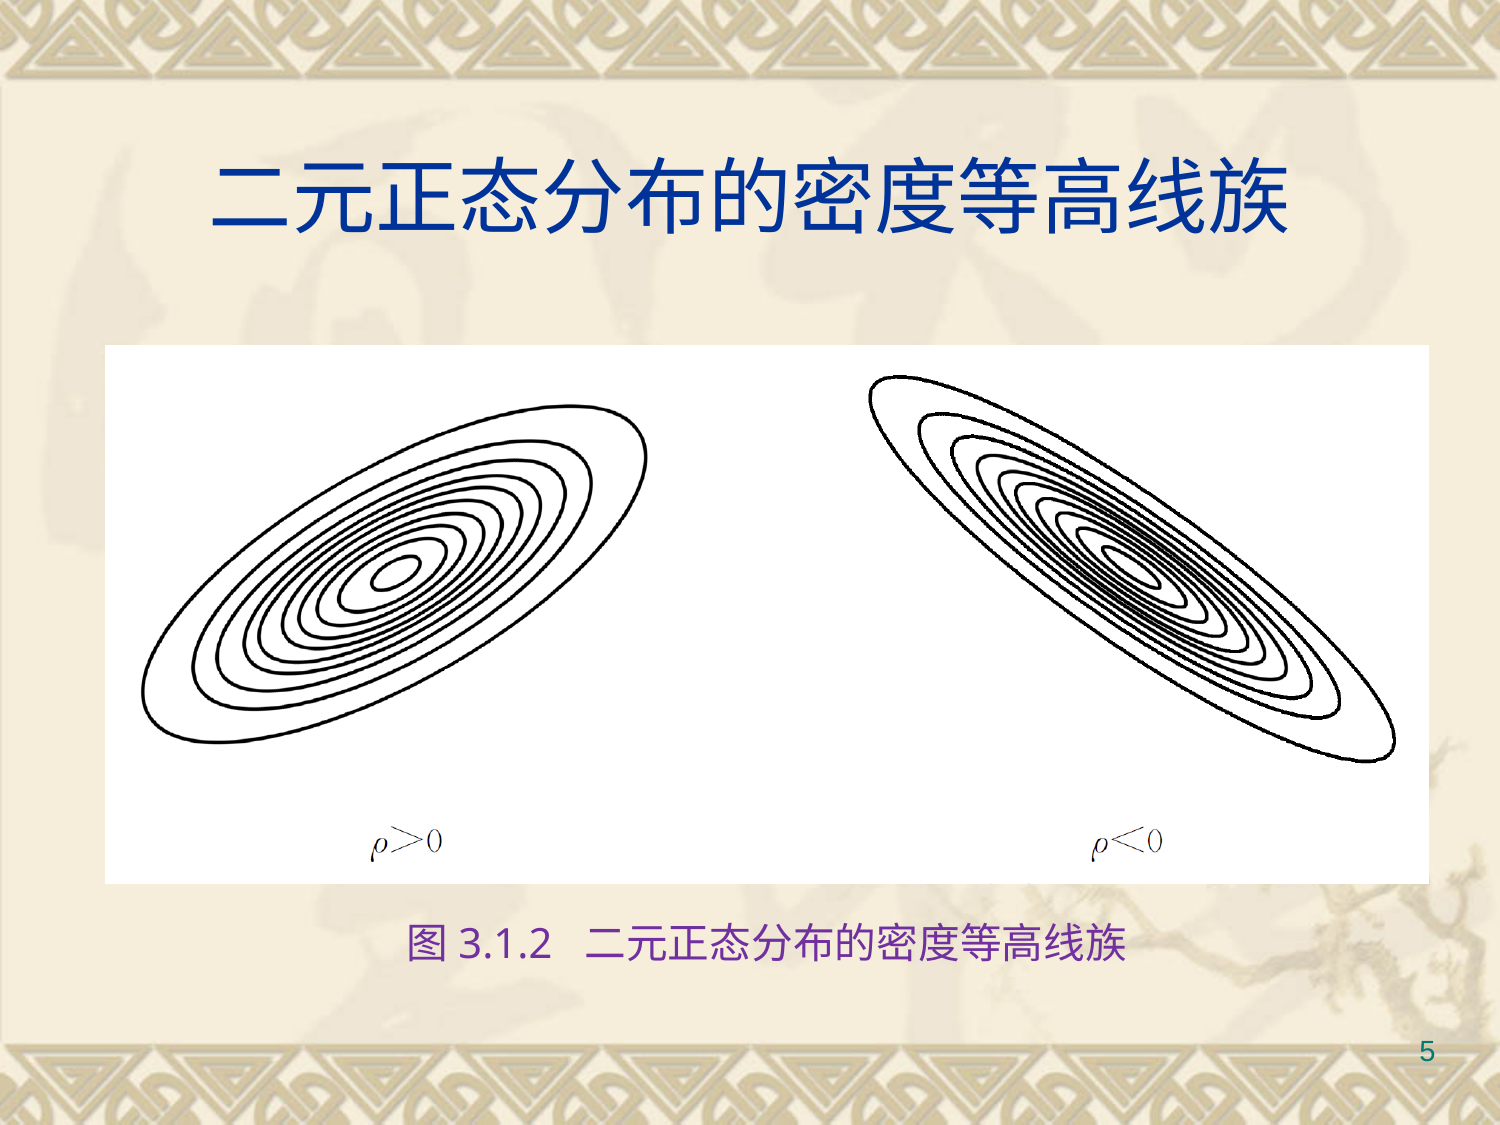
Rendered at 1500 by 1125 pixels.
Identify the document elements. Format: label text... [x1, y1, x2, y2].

picture [0, 0, 1500, 1125]
text_box 图3.1.2 二元正态分布的密度等高线族 [391, 909, 1143, 975]
slide_number 5 [1074, 1024, 1451, 1103]
title 二元正态分布的密度等高线族 [49, 99, 1451, 288]
